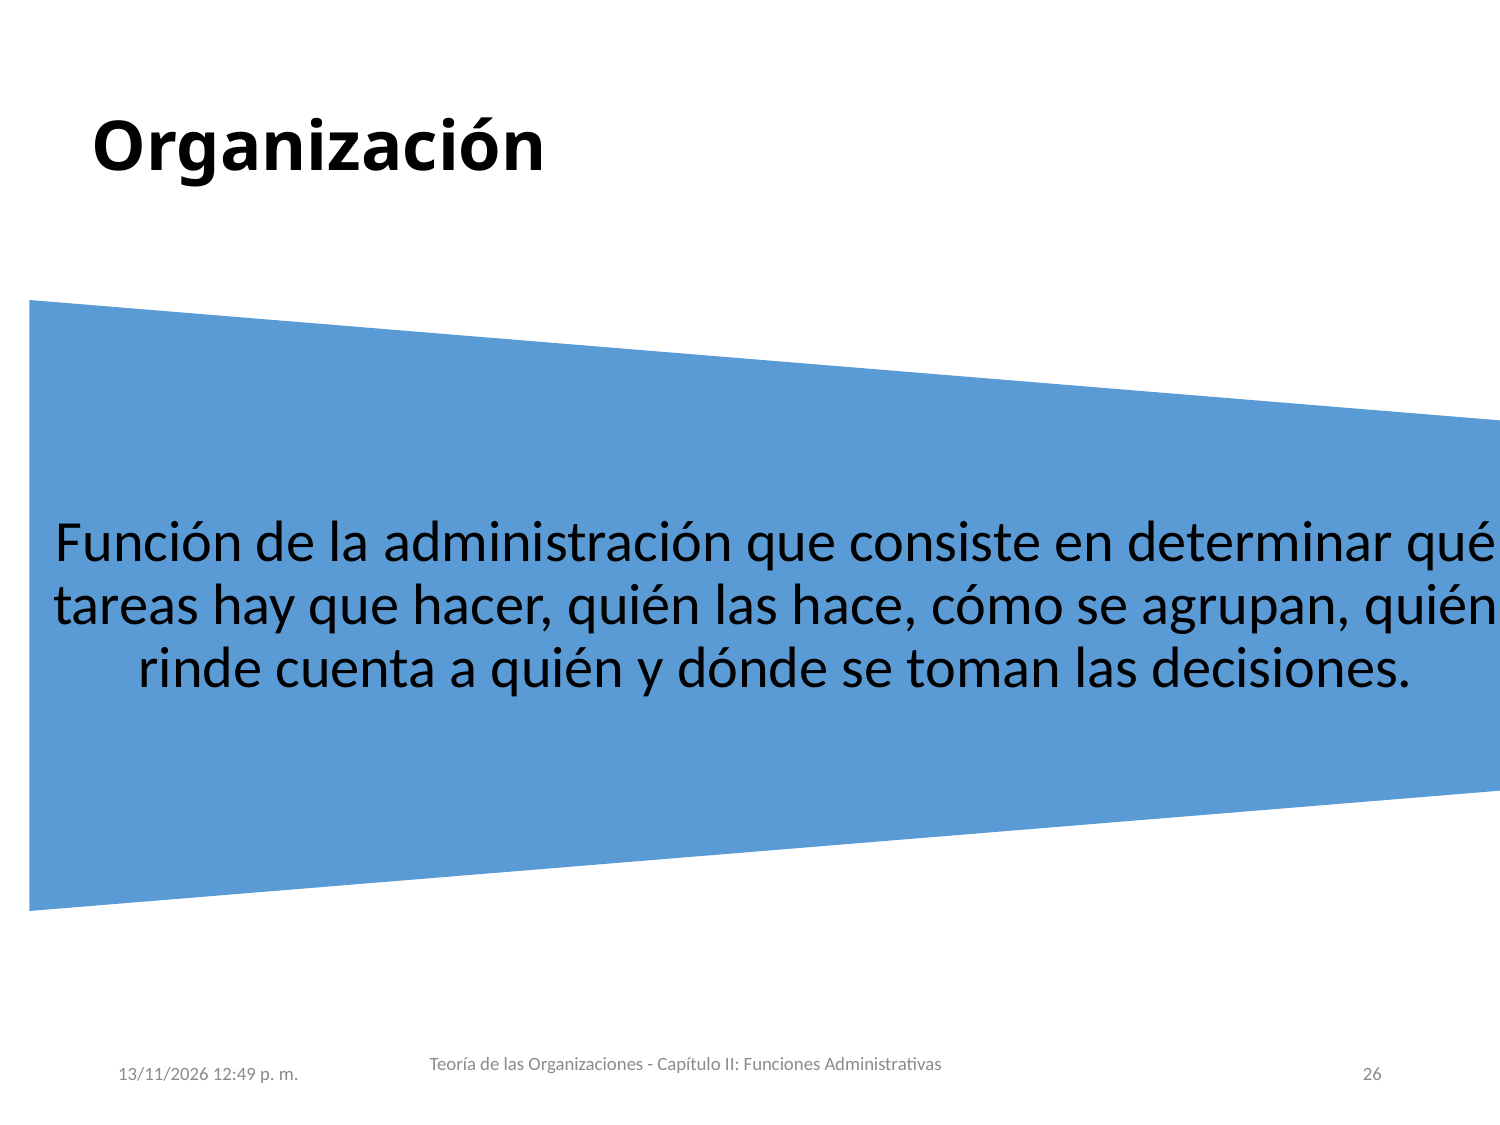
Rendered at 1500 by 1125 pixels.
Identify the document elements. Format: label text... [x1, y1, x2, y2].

title Organización [76, 54, 1427, 242]
slide_number 26 [1059, 1042, 1397, 1103]
footer Teoría de las Organizaciones - Capítulo II: Funciones Administrativas [304, 1025, 1067, 1100]
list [29, 299, 1500, 911]
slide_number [103, 1042, 441, 1103]
